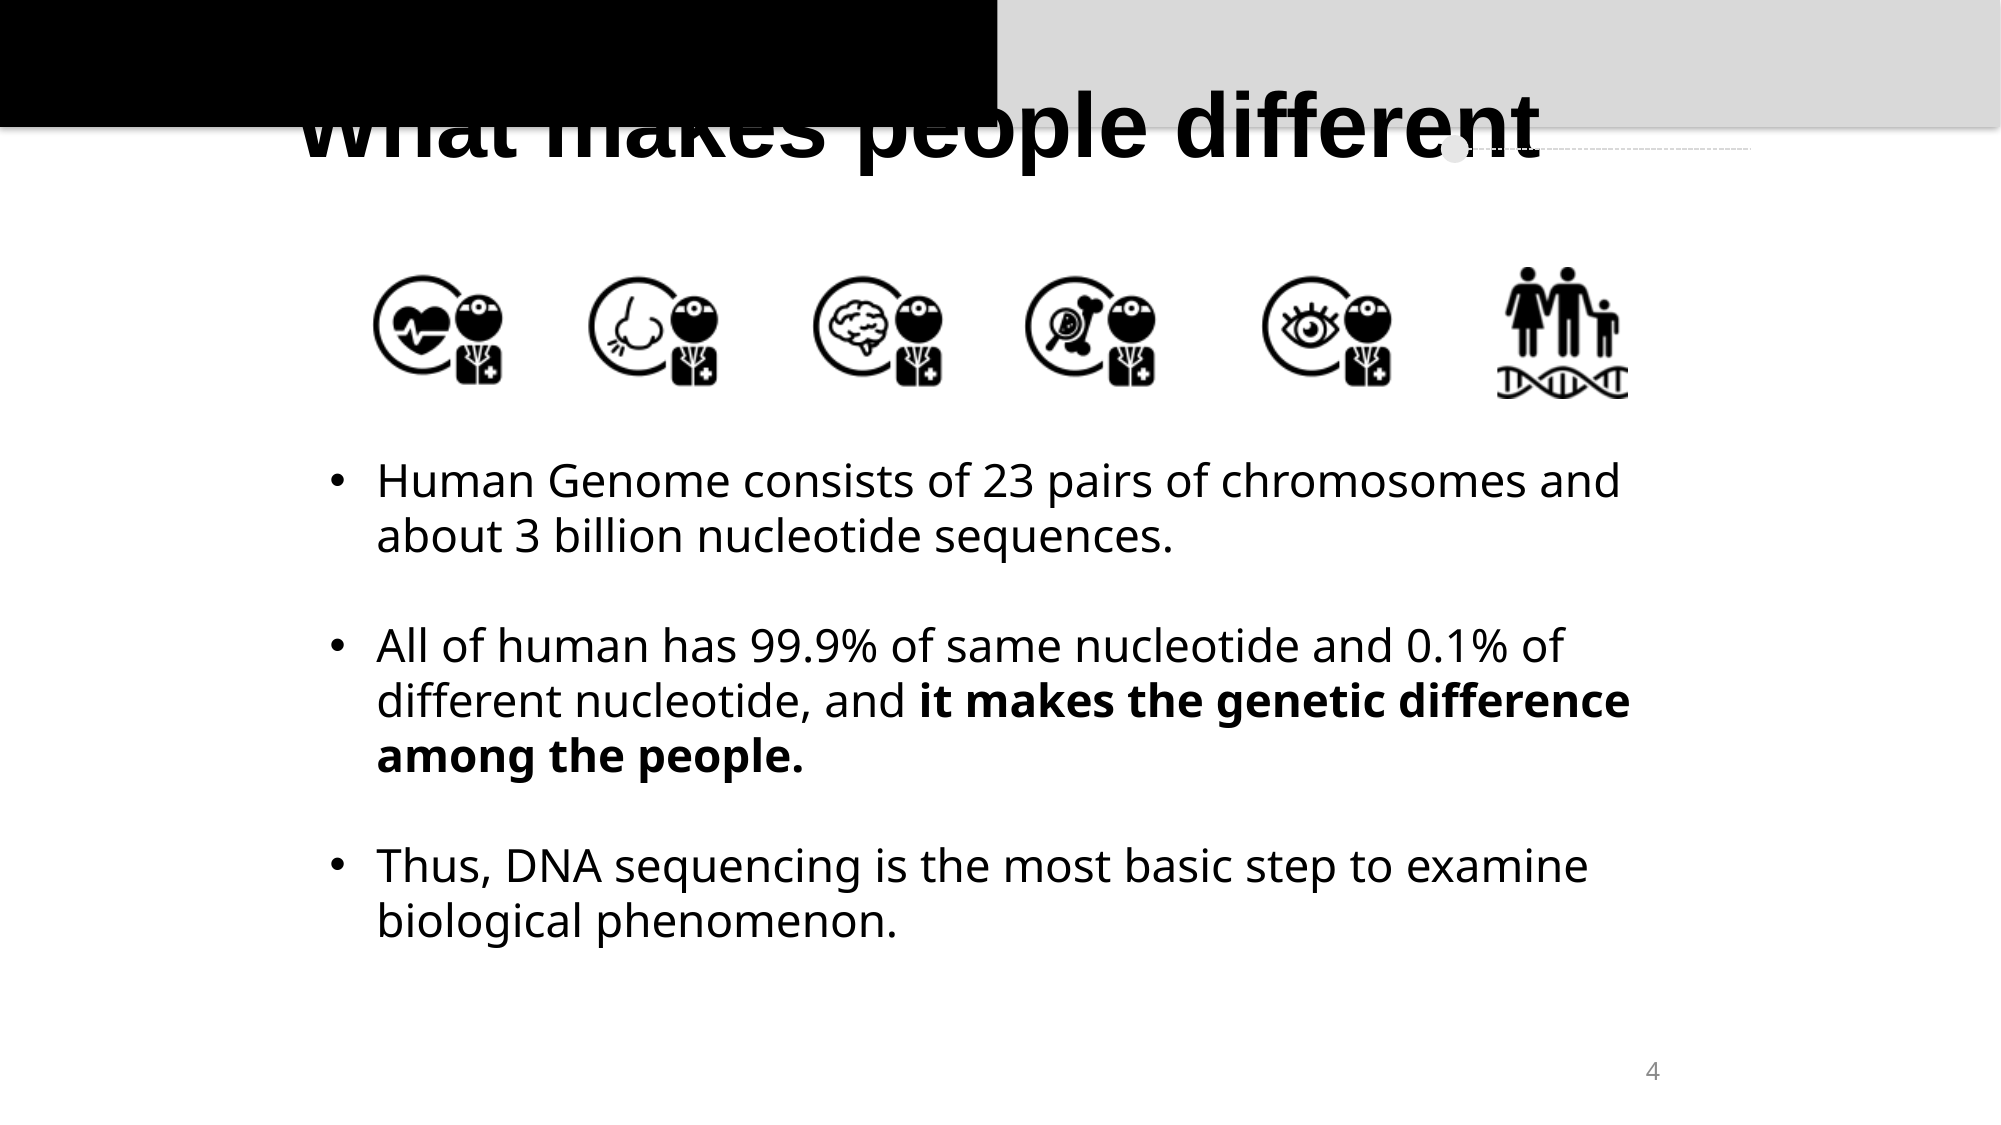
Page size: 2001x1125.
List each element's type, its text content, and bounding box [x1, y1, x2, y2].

picture [1495, 266, 1628, 399]
picture [1024, 265, 1157, 398]
picture [587, 265, 720, 398]
text_box Human Genome consists of 23 pairs of chromosomes and about 3 billion nucleotide sequences. All of human has 99.9% of same nucleotide and 0.1% of different nucleotide, and it makes the genetic difference among the people. Thus, DNA sequencing is the most basic step to examine biological phenomenon. [314, 444, 1686, 954]
slide_number 4 [1325, 1042, 1675, 1103]
title What makes people different [279, 66, 1630, 185]
picture [812, 265, 944, 398]
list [372, 264, 505, 397]
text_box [1442, 136, 1751, 162]
picture [1260, 265, 1393, 398]
